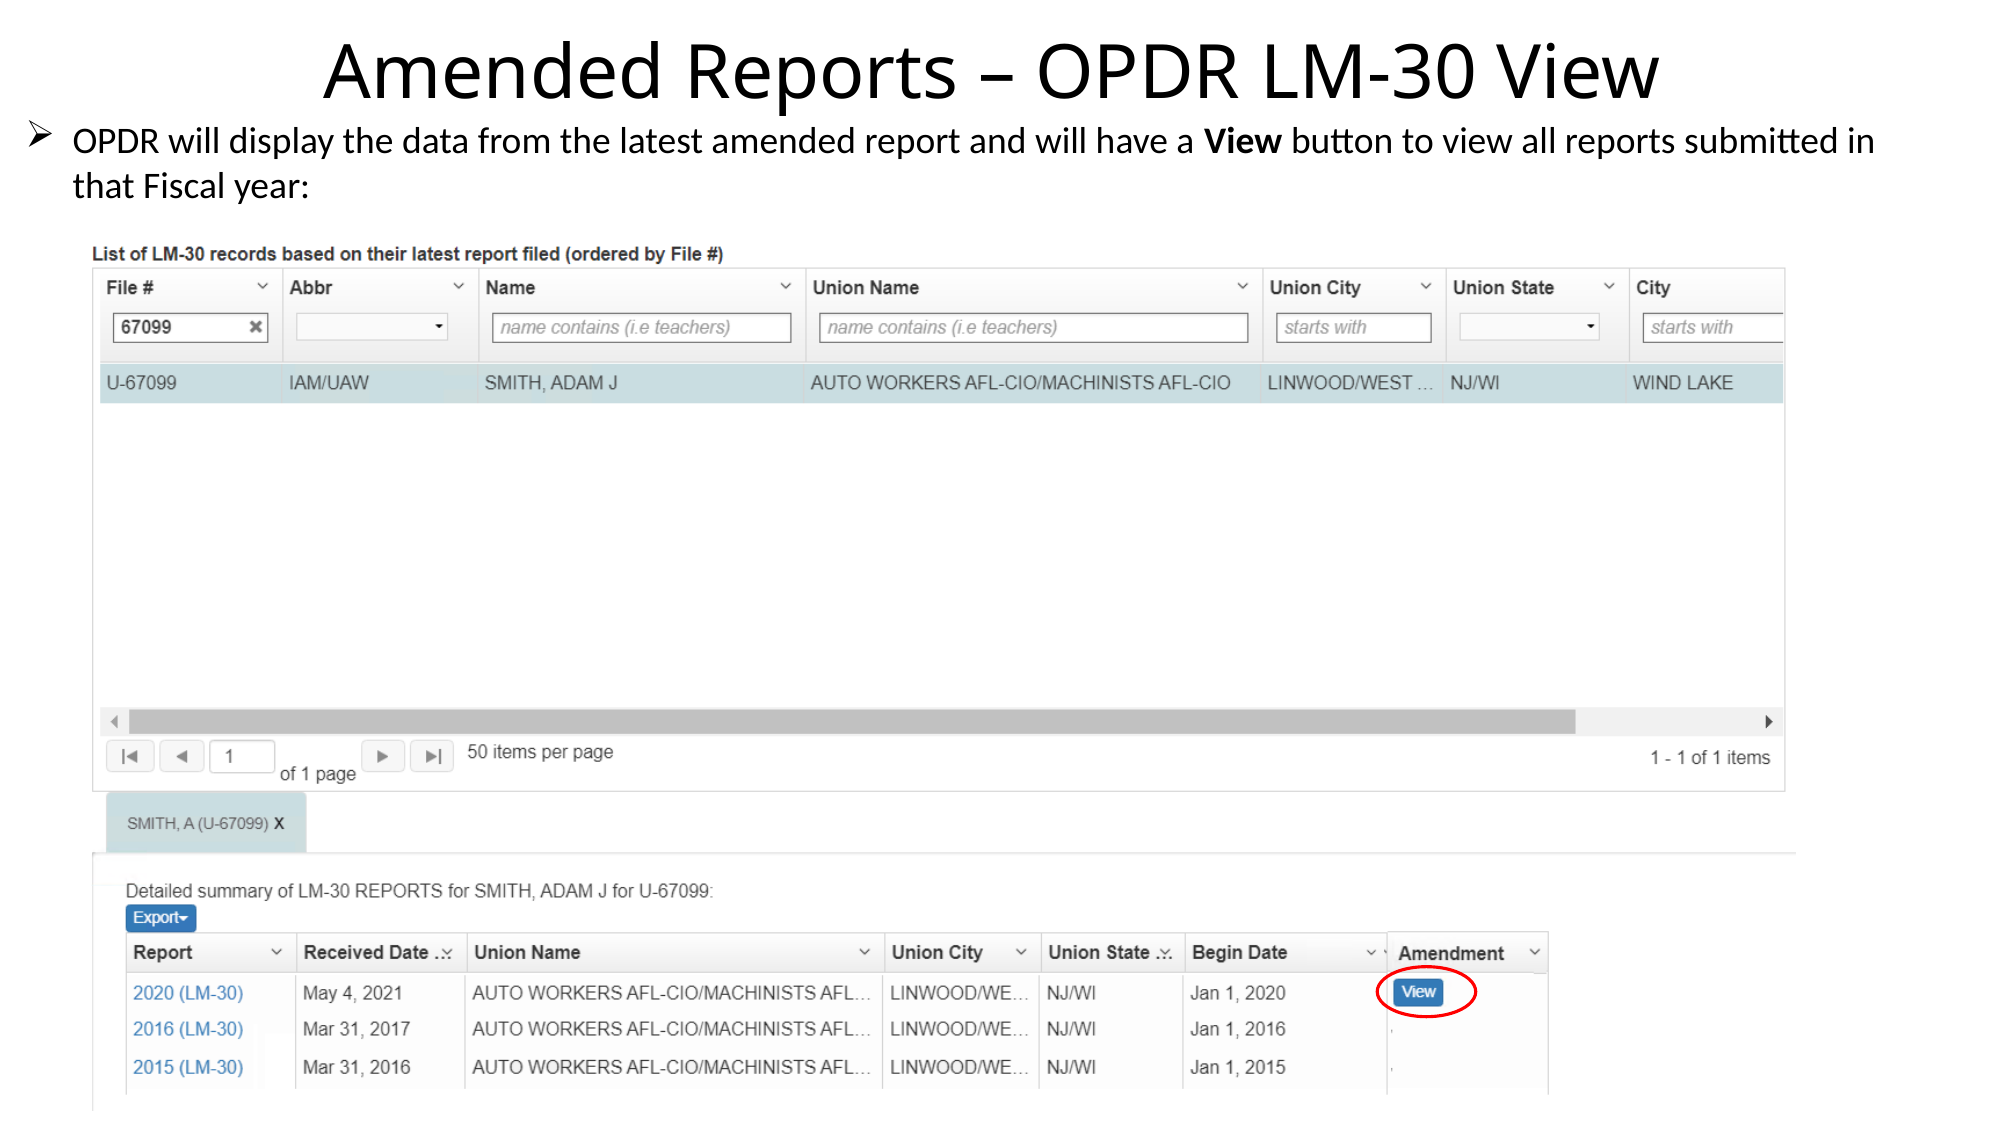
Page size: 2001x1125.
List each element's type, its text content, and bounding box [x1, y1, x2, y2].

title Amended Reports – OPDR LM-30 View [0, 36, 1986, 123]
text_box OPDR will display the data from the latest amended report and will have a View button to view all reports submitted in that Fiscal year: [0, 108, 1921, 214]
picture [91, 227, 1796, 1111]
